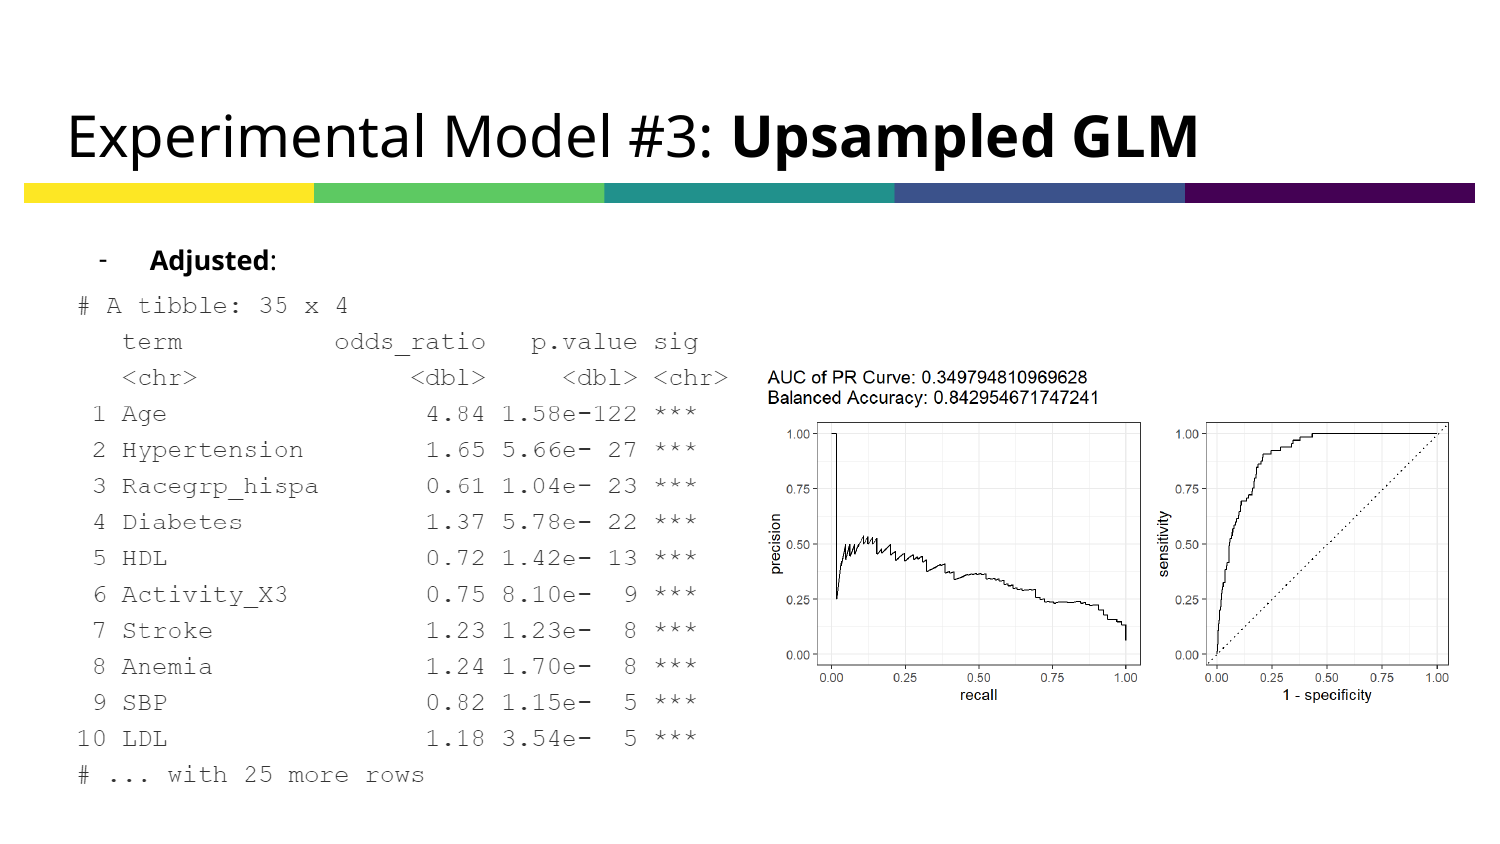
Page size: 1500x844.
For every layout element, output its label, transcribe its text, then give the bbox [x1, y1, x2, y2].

picture [752, 285, 1464, 794]
picture [71, 289, 744, 798]
picture [24, 183, 1476, 204]
text_box Adjusted: [59, 223, 750, 291]
title Experimental Model #3: Upsampled GLM [51, 71, 1449, 182]
